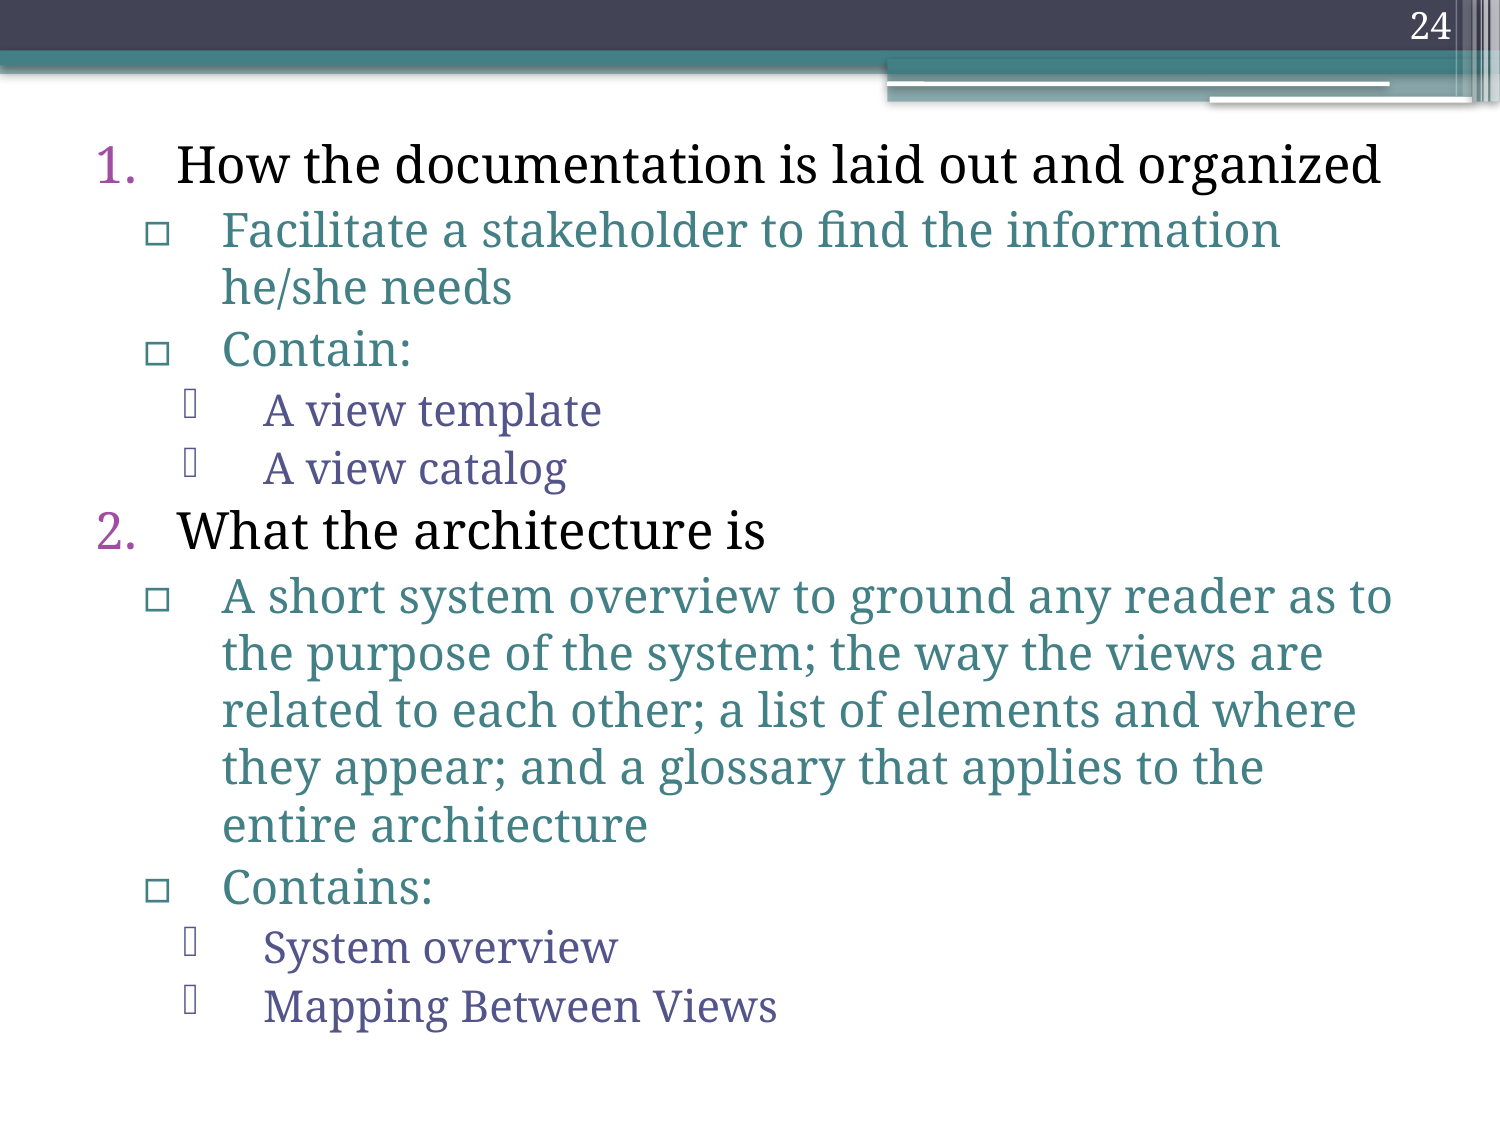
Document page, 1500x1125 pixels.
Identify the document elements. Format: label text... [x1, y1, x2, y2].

slide_number 24 [1341, 0, 1466, 61]
list How the documentation is laid out and organized Facilitate a stakeholder to find the information he/she needs Contain: A view template A view catalog What the architecture is A short system overview to ground any reader as to the purpose of the system; the way the views are related to each other; a list of elements and where they appear; and a glossary that applies to the entire architecture Contains: System overview Mapping Between Views [62, 125, 1413, 1088]
